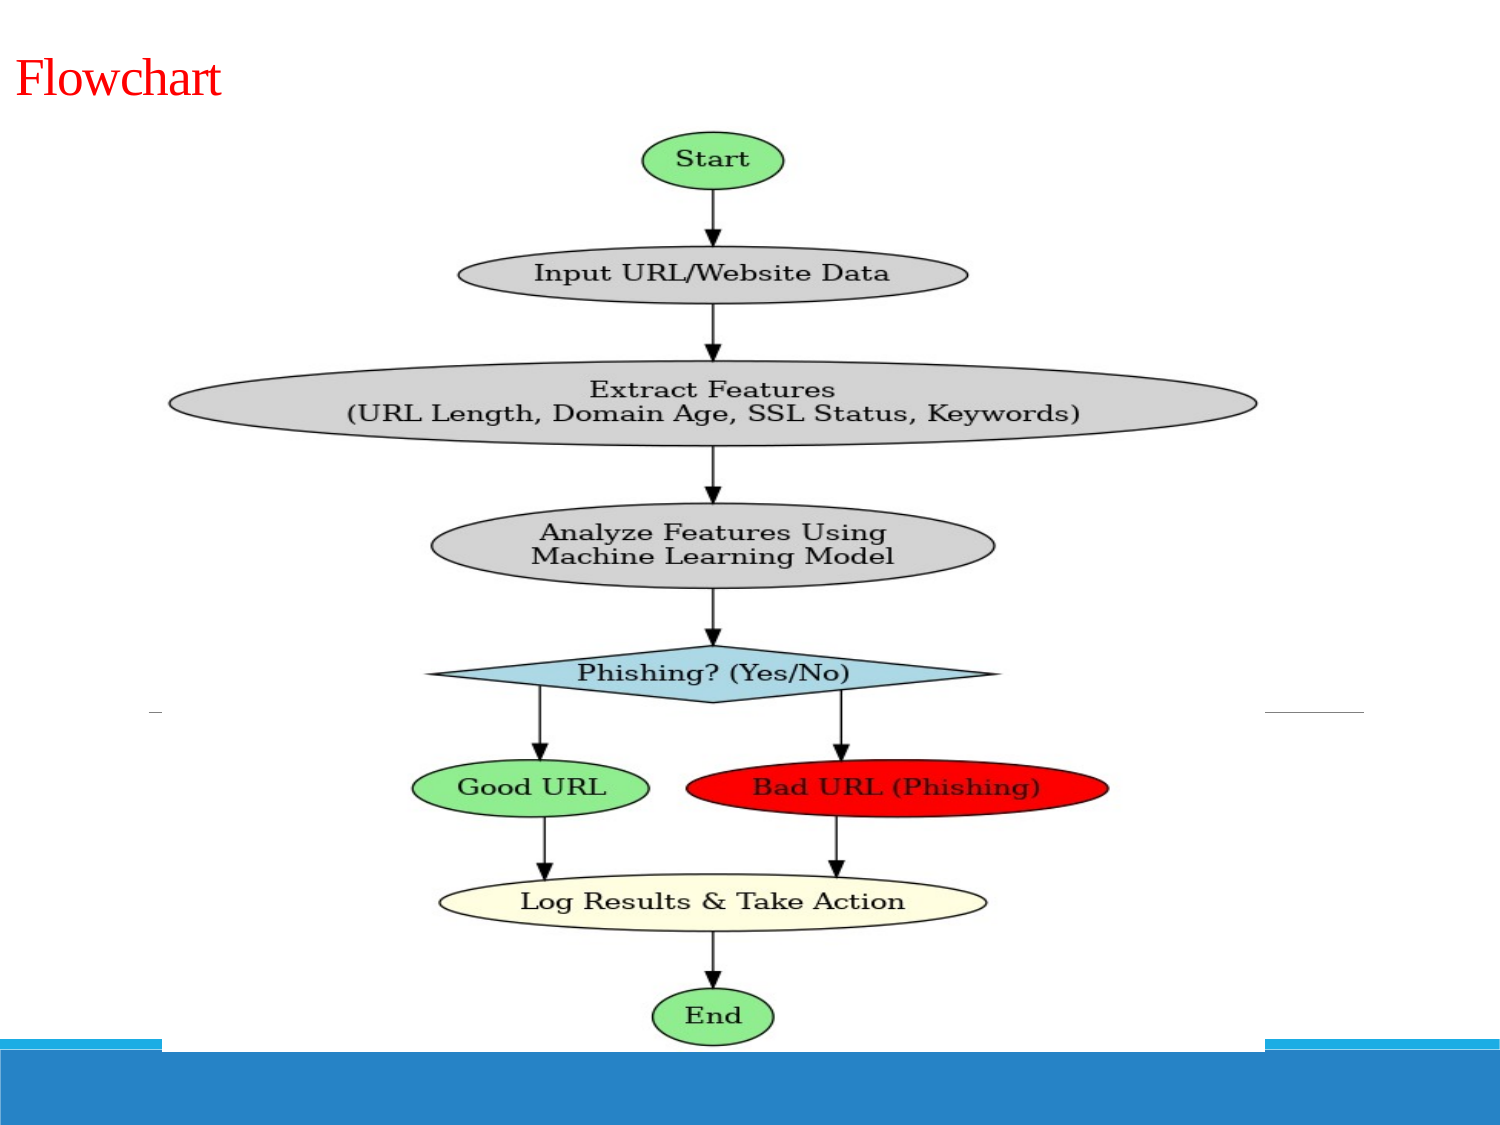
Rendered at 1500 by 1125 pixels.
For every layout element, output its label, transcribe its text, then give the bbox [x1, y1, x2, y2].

picture [161, 126, 1265, 1053]
title Flowchart [0, 0, 1400, 125]
